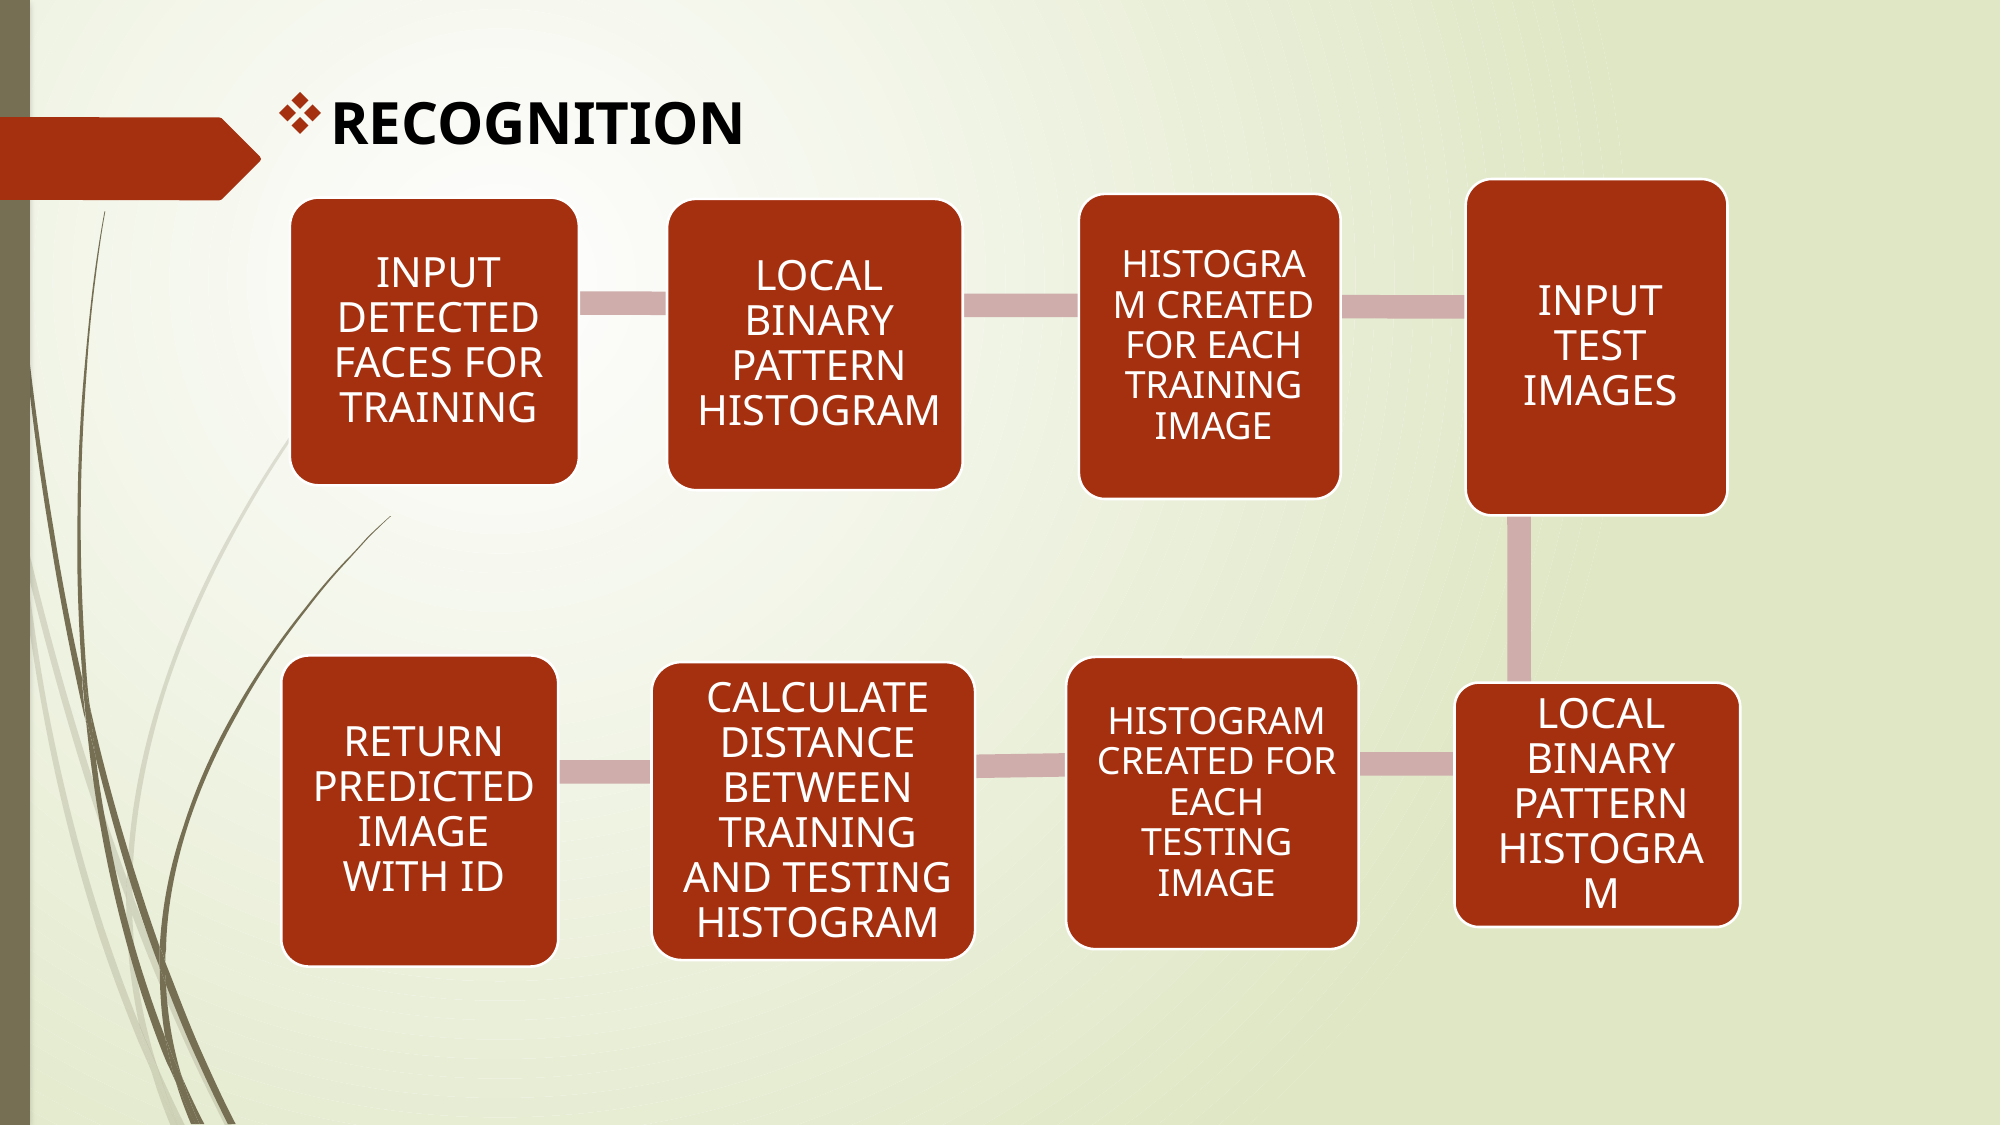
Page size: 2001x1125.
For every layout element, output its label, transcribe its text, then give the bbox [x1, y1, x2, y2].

list RECOGNITION [259, 78, 1888, 179]
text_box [153, 178, 1809, 1125]
